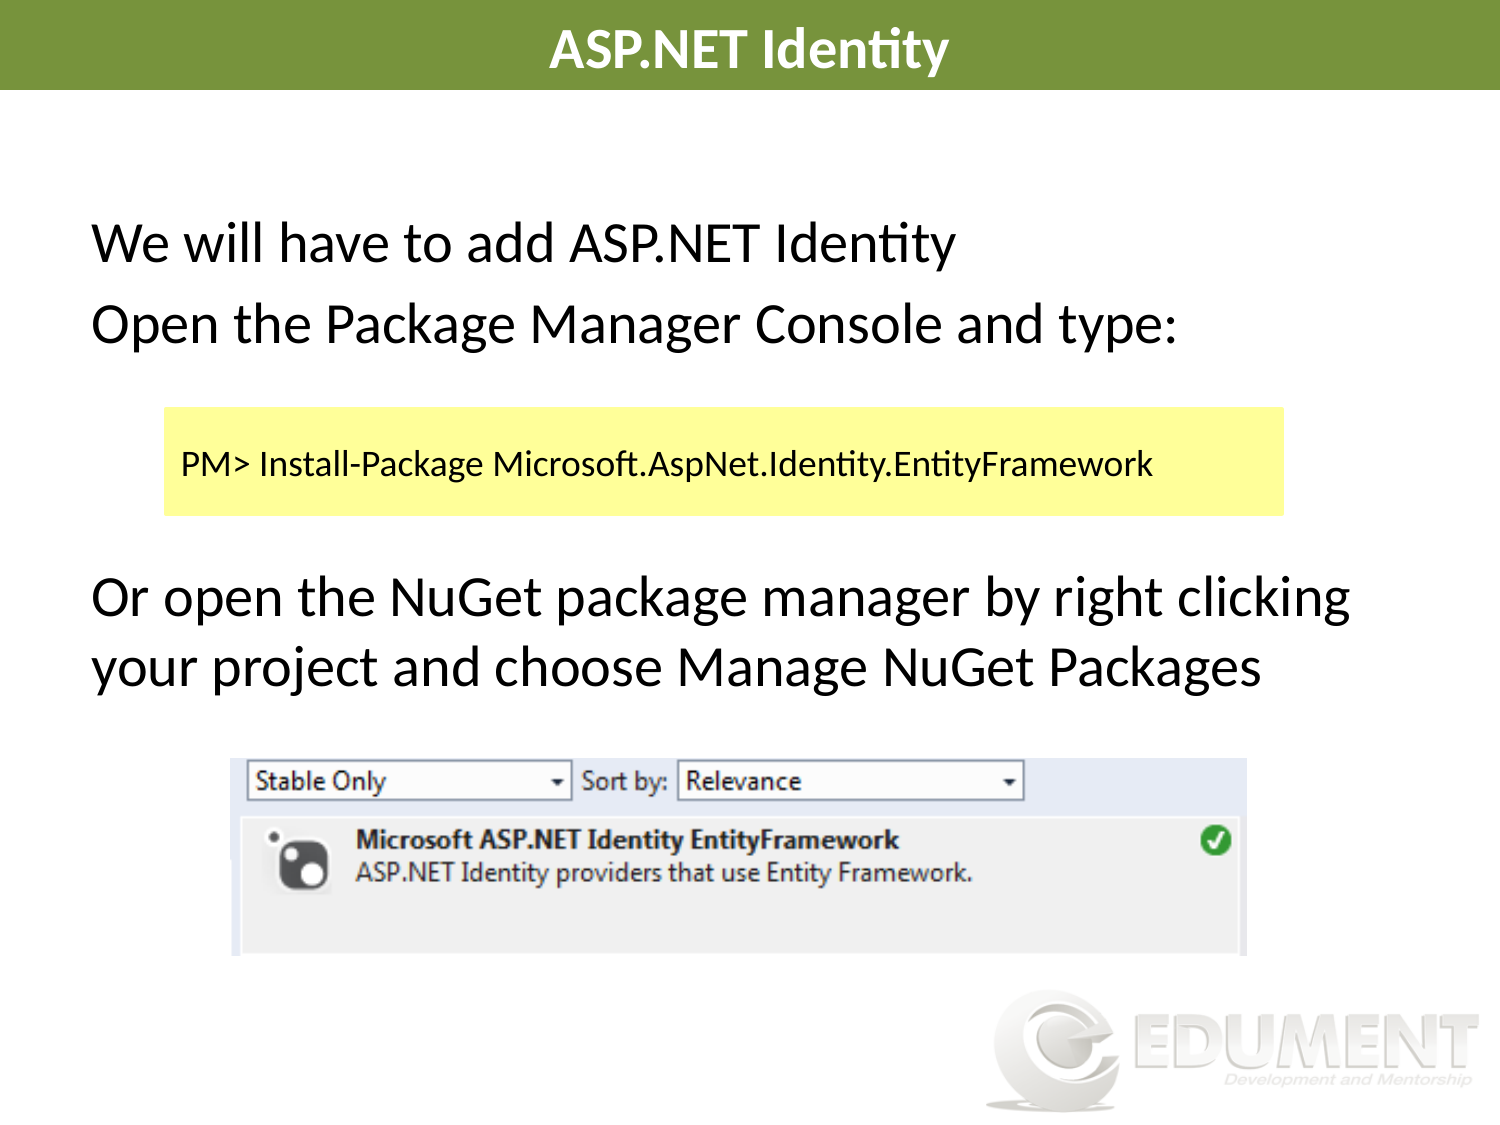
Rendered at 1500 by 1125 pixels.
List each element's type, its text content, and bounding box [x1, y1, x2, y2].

list We will have to add ASP.NET Identity Open the Package Manager Console and type: [76, 196, 1425, 1005]
title ASP.NET Identity [0, 0, 1500, 90]
text_box PM> Install-Package Microsoft.AspNet.Identity.EntityFramework [164, 407, 1284, 516]
text_box Or open the NuGet package manager by right clicking your project and choose Manage NuGet Packages [76, 550, 1400, 916]
picture [229, 758, 1247, 957]
